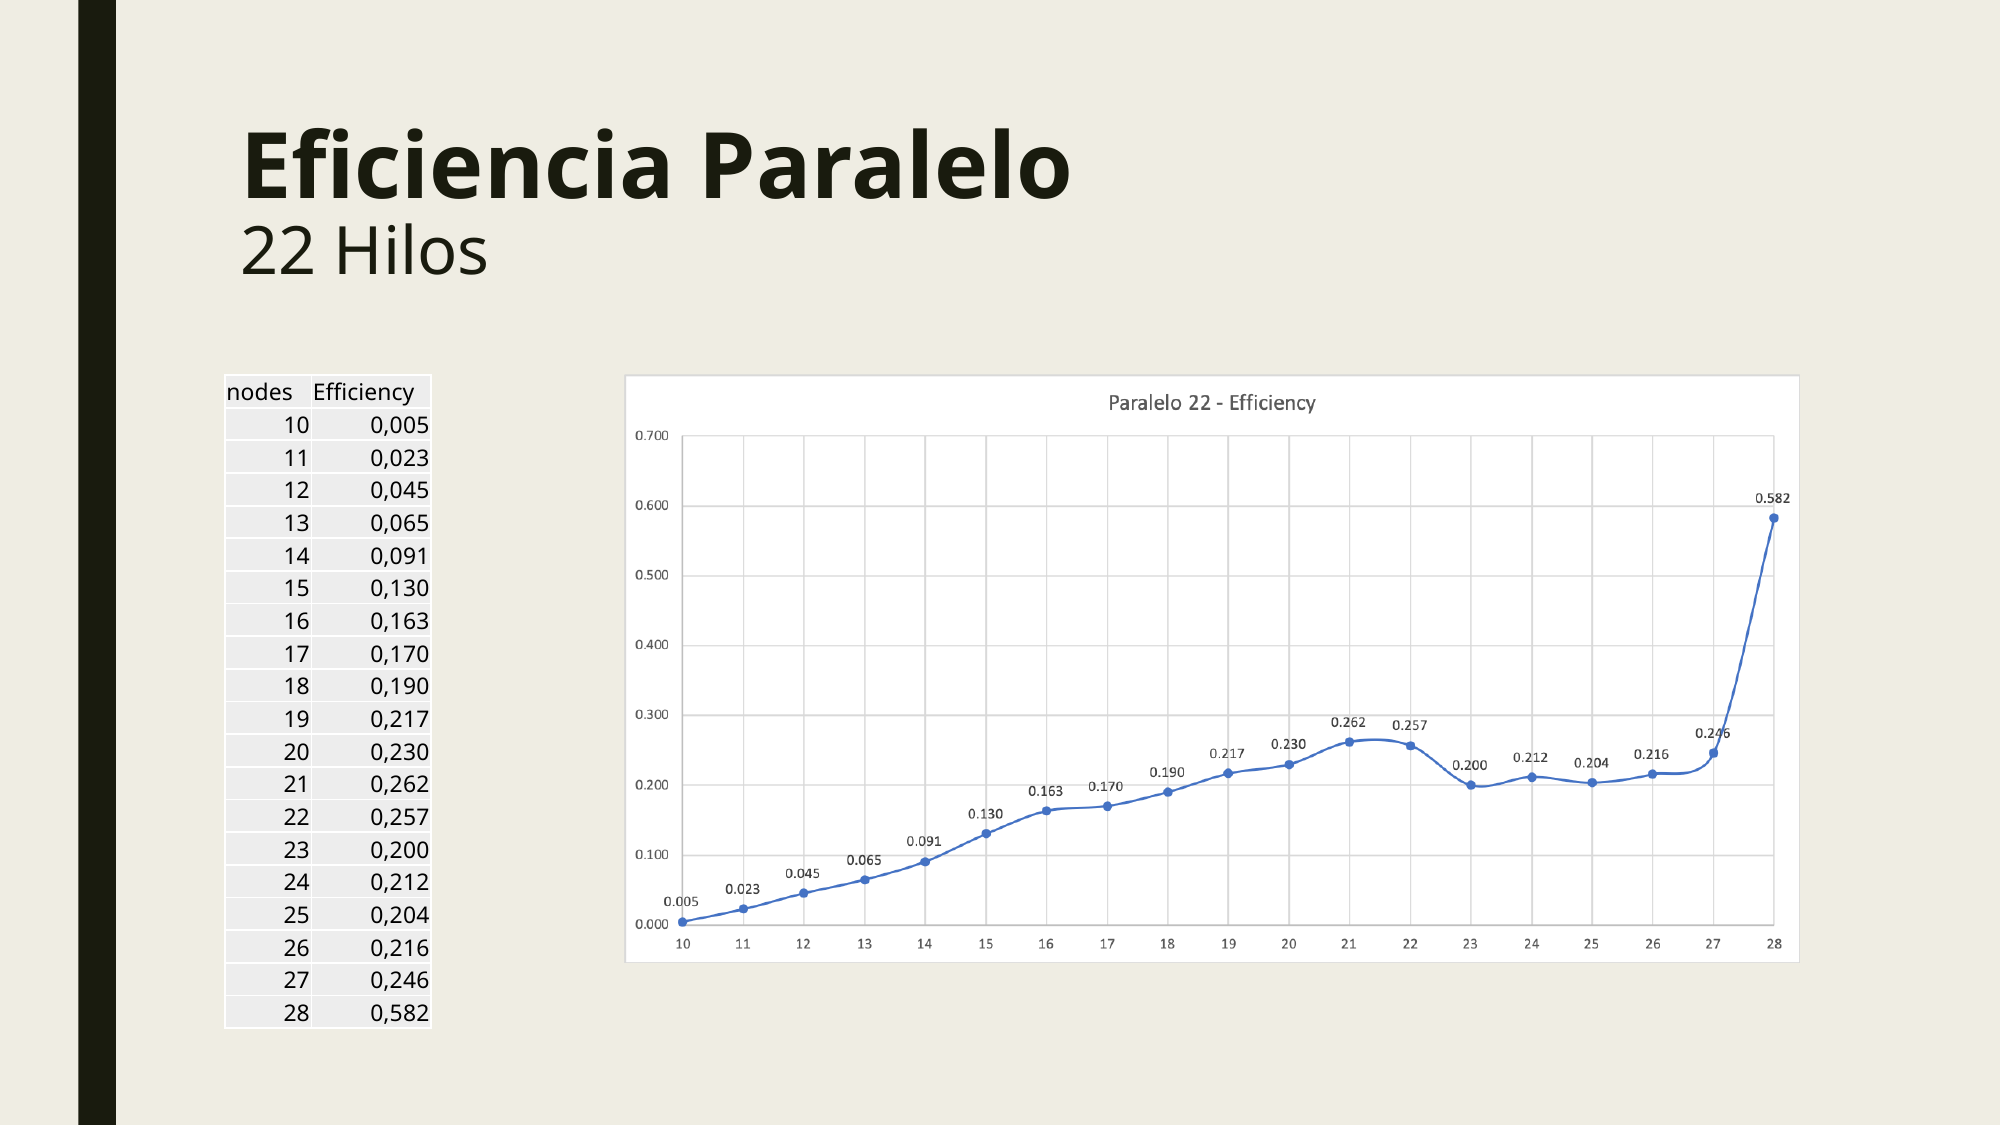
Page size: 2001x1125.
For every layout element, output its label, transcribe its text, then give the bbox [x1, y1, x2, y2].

table_cell 22 [226, 800, 311, 831]
table_cell 0,190 [312, 670, 430, 701]
table_cell 11 [226, 441, 311, 472]
table_cell 0,262 [312, 768, 430, 799]
table_cell 0,045 [312, 474, 430, 505]
title Eficiencia Paralelo 22 Hilos [225, 112, 1800, 357]
table_cell 0,230 [312, 735, 430, 766]
table_cell 0,216 [312, 931, 430, 962]
table_cell 0,130 [312, 572, 430, 603]
table_cell 0,246 [312, 964, 430, 995]
table_cell 0,217 [312, 702, 430, 733]
table_cell 12 [226, 474, 311, 505]
table_cell 15 [226, 572, 311, 603]
table_cell 10 [226, 409, 311, 439]
table_cell 0,257 [312, 800, 430, 831]
table_cell 0,204 [312, 898, 430, 929]
table_cell 20 [226, 735, 311, 766]
table_cell 21 [226, 768, 311, 799]
table_header nodes [226, 376, 311, 407]
table_cell 27 [226, 964, 311, 995]
table_cell 0,005 [312, 409, 430, 439]
table_cell 0,065 [312, 507, 430, 537]
table_cell 14 [226, 539, 311, 570]
table_cell 0,212 [312, 866, 430, 897]
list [624, 374, 1800, 963]
table_cell 0,091 [312, 539, 430, 570]
table_cell 0,200 [312, 833, 430, 864]
table_cell 24 [226, 866, 311, 897]
table_cell 17 [226, 637, 311, 668]
table_cell 16 [226, 604, 311, 635]
table_cell 25 [226, 898, 311, 929]
table_cell 23 [226, 833, 311, 864]
table_cell 18 [226, 670, 311, 701]
table_cell 0,163 [312, 604, 430, 635]
table_header Efficiency [312, 376, 430, 407]
table_cell 28 [226, 996, 311, 1027]
table_cell 0,582 [312, 996, 430, 1027]
table_cell 19 [226, 702, 311, 733]
table_cell 13 [226, 507, 311, 537]
table_cell 0,023 [312, 441, 430, 472]
table_cell 0,170 [312, 637, 430, 668]
table_cell 26 [226, 931, 311, 962]
